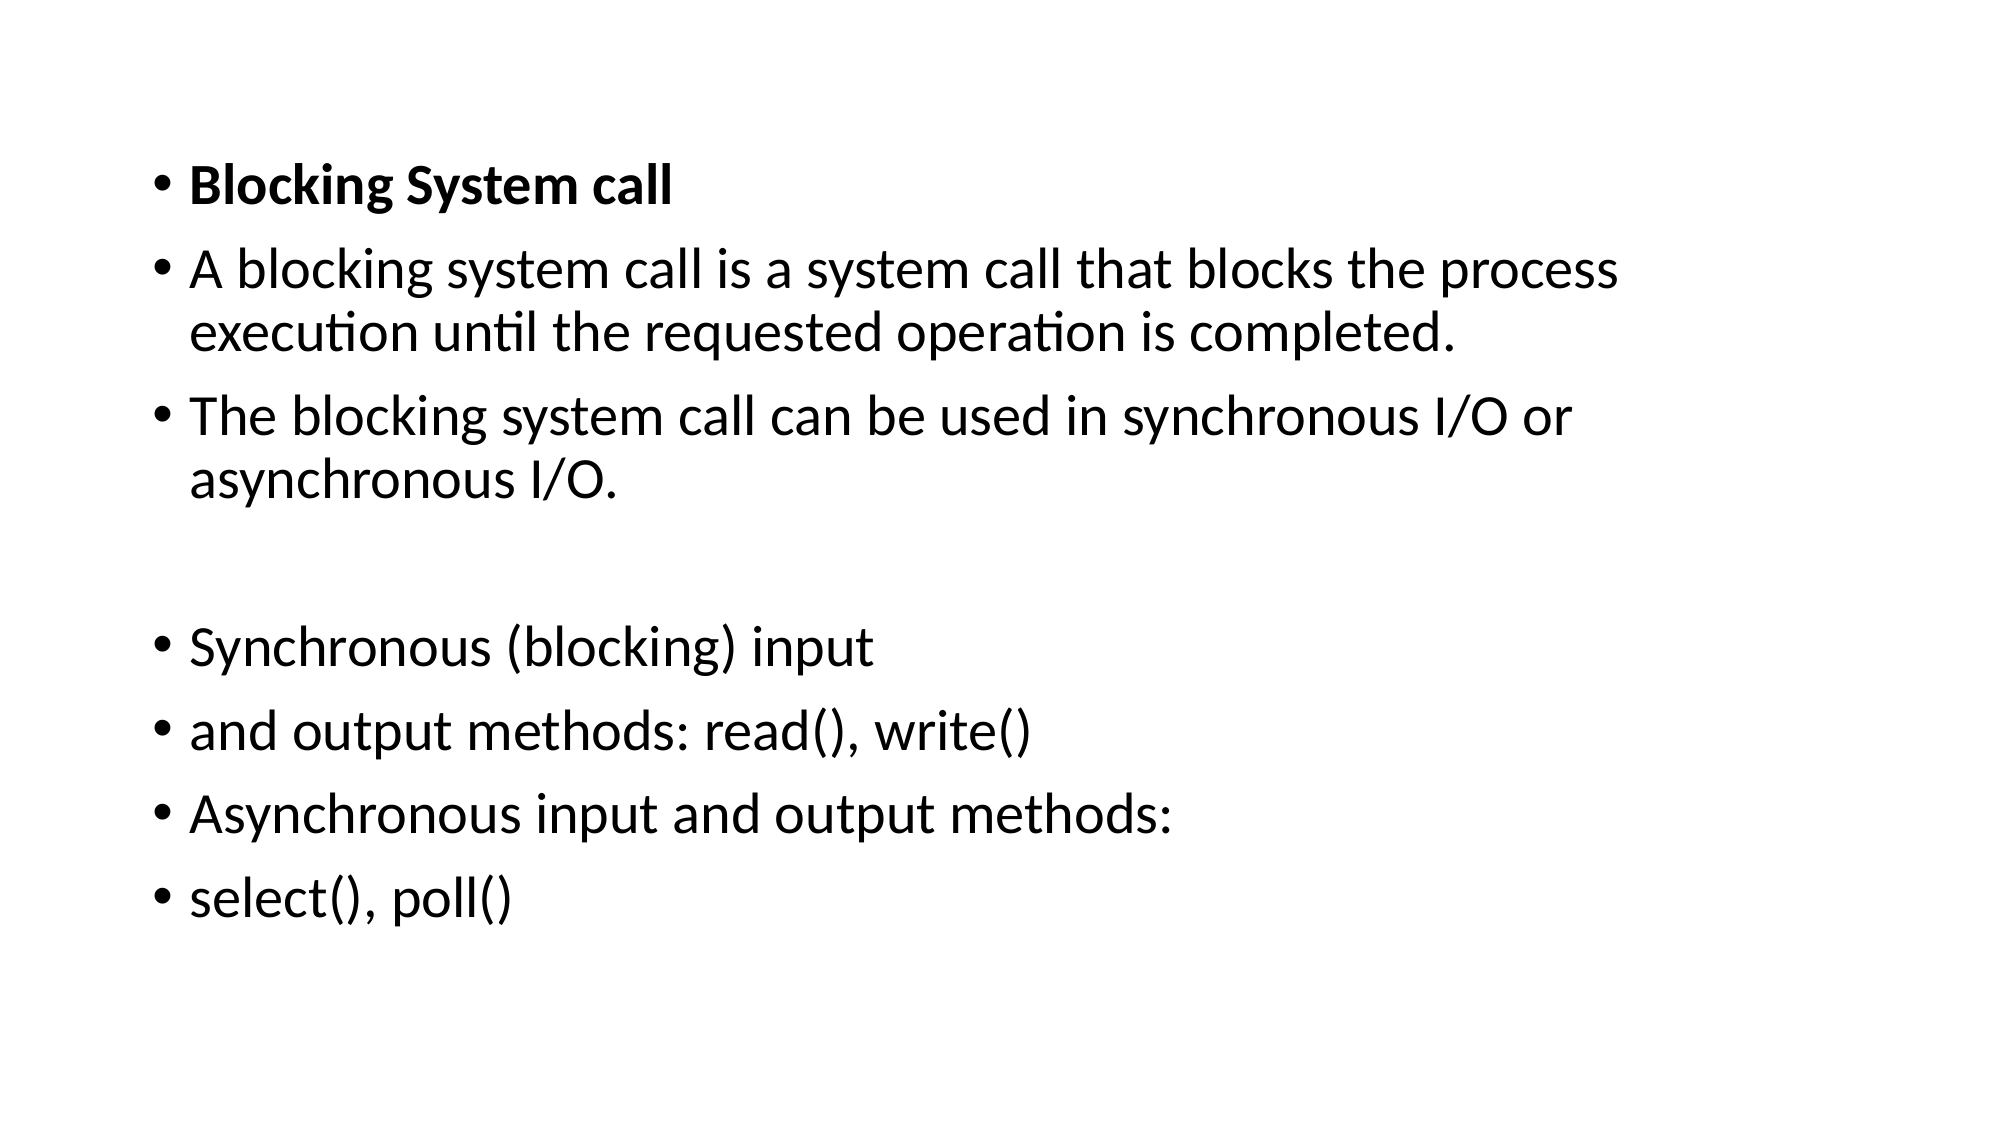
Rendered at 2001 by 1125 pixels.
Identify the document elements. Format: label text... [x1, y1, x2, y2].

list Blocking System call A blocking system call is a system call that blocks the process execution until the requested operation is completed. The blocking system call can be used in synchronous I/O or asynchronous I/O. Synchronous (blocking) input and output methods: read(), write() Asynchronous input and output methods: select(), poll() [137, 147, 1863, 1014]
